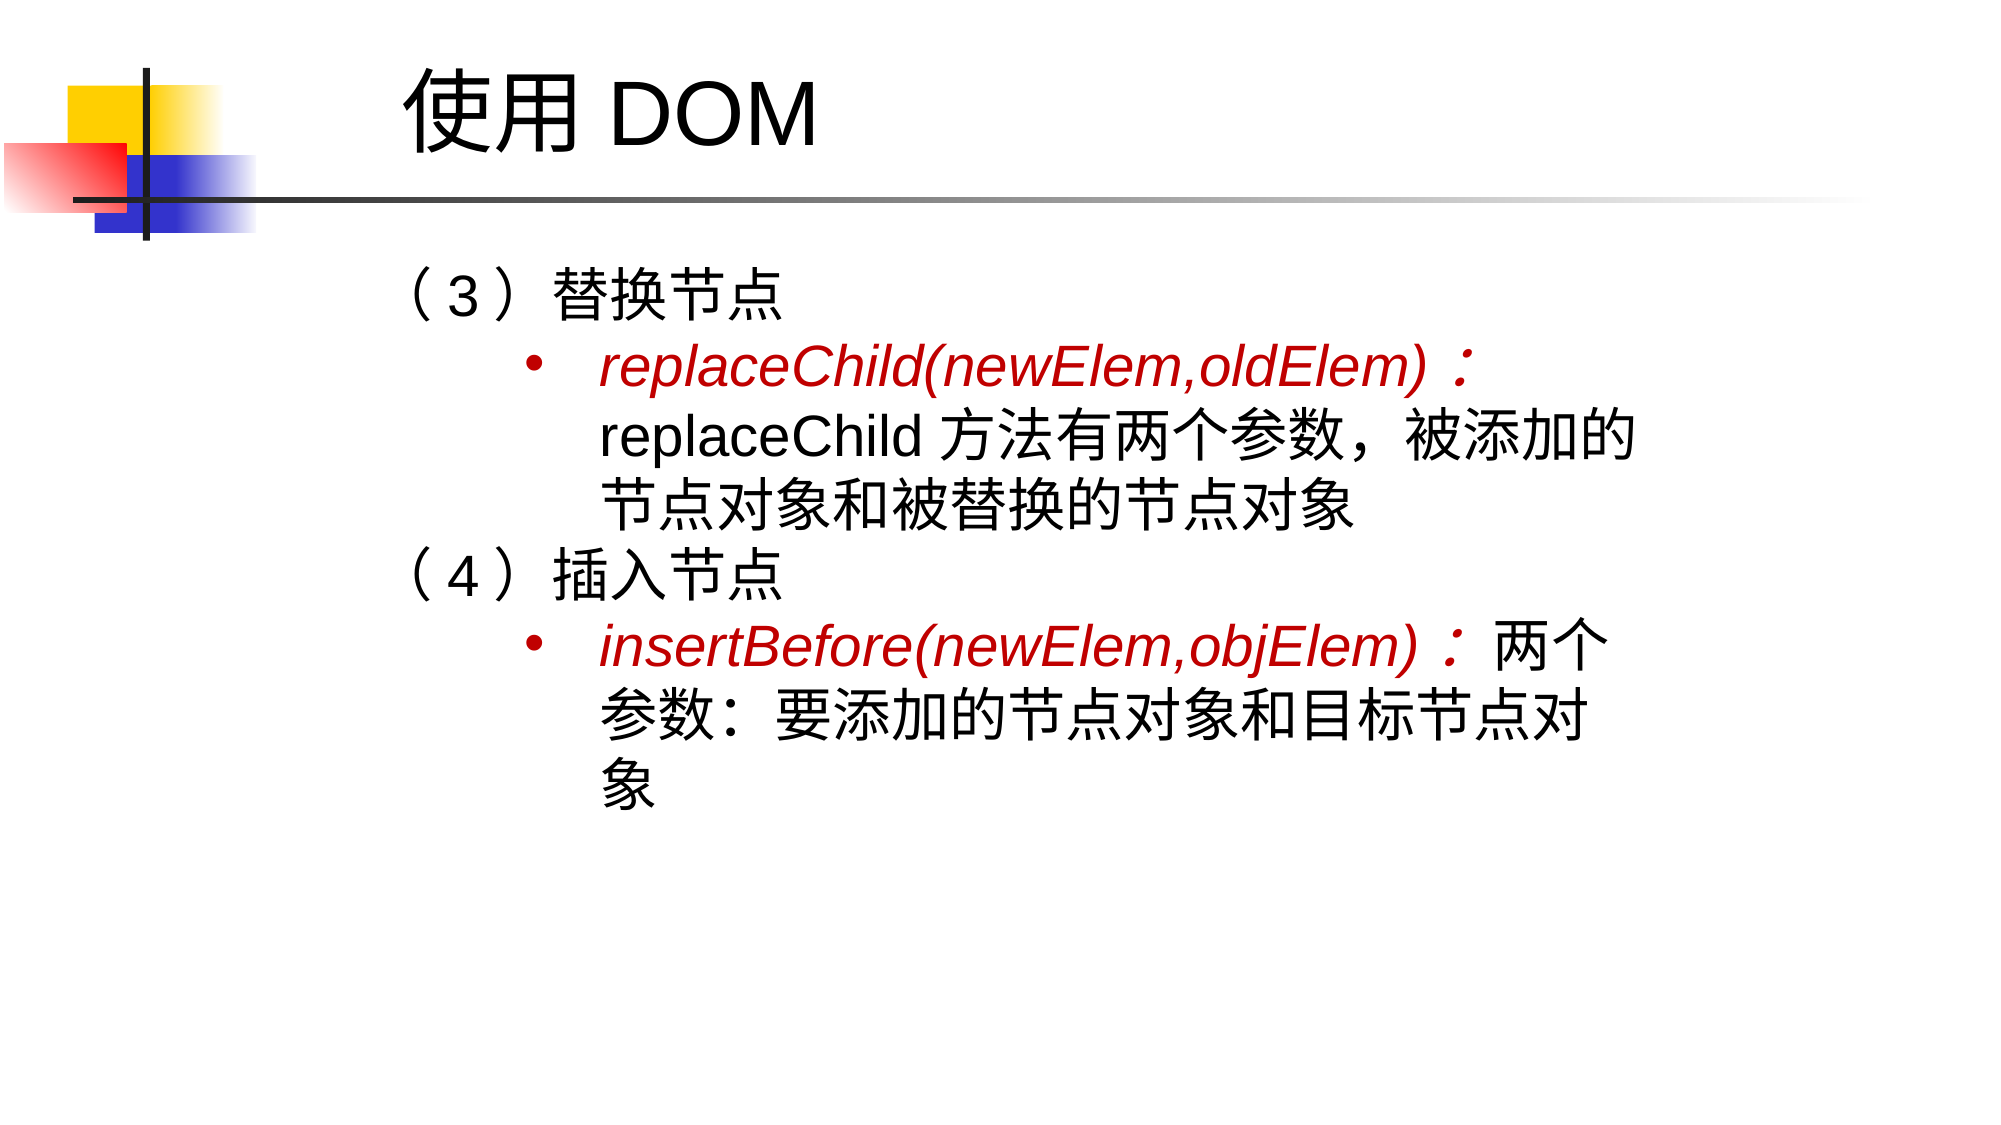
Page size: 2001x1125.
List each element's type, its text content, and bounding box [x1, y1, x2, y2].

text_box （3）替换节点 replaceChild(newElem,oldElem)：replaceChild方法有两个参数，被添加的节点对象和被替换的节点对象 （4）插入节点 insertBefore(newElem,objElem)：两个参数：要添加的节点对象和目标节点对象 [360, 250, 1659, 960]
text_box 使用DOM [386, 46, 836, 172]
